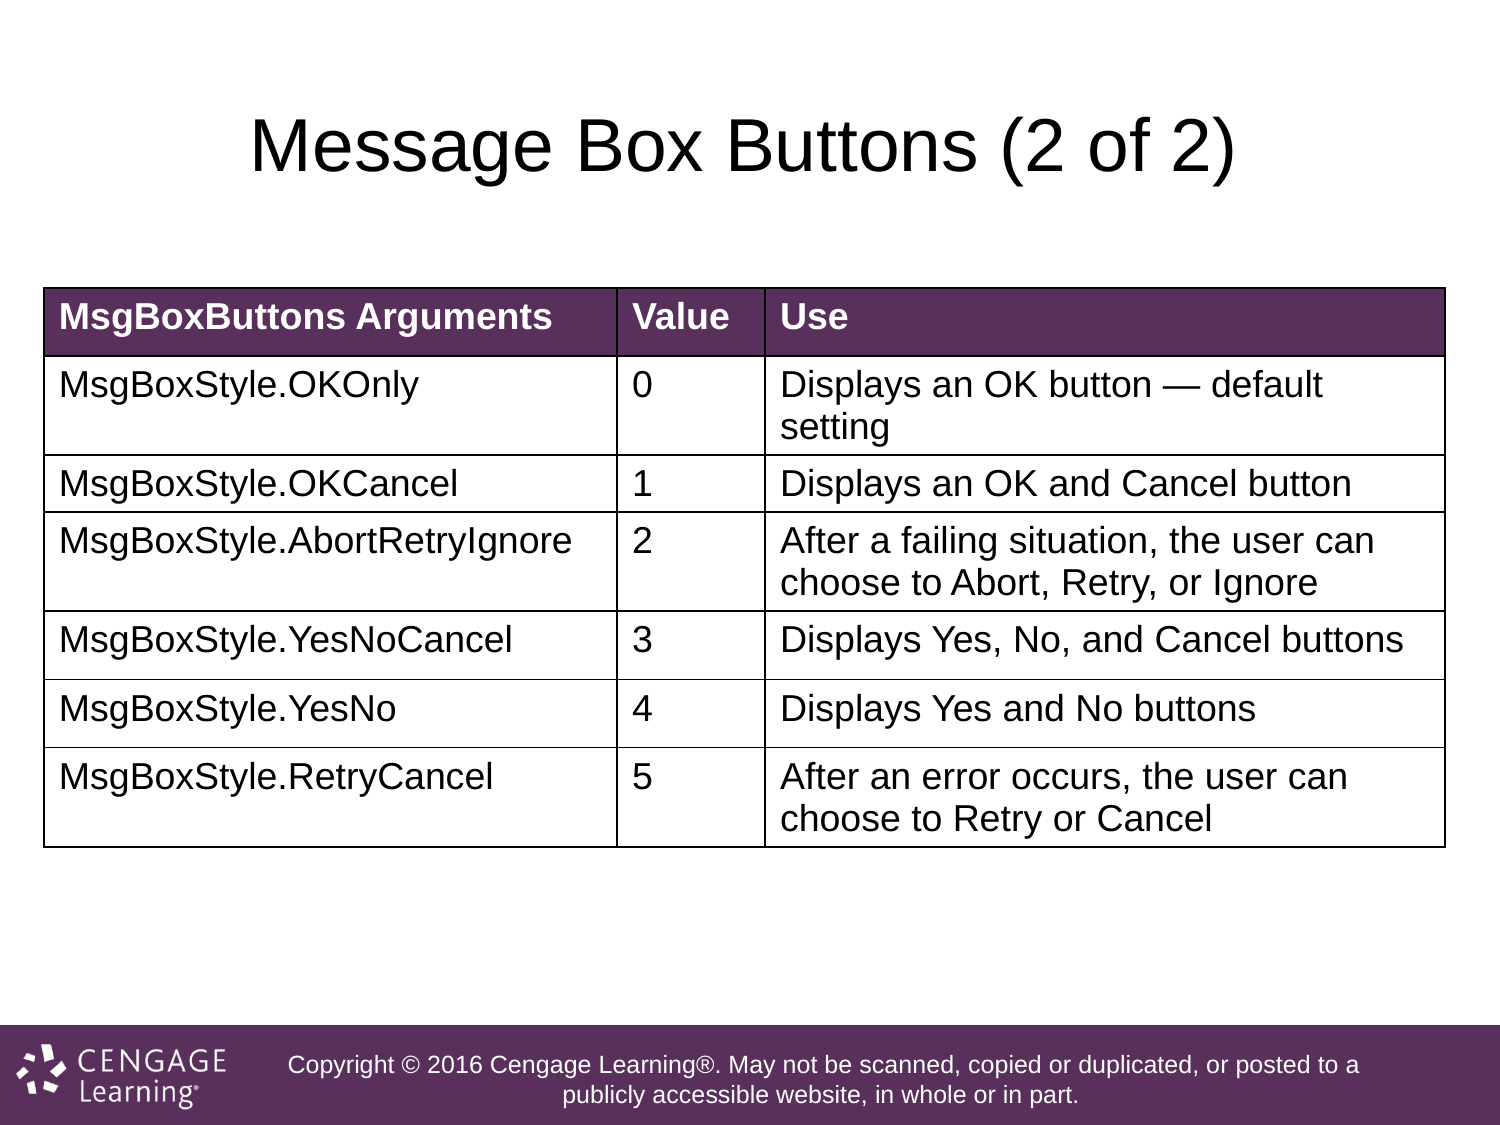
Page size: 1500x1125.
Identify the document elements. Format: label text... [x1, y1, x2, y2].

table_cell 5 [618, 748, 764, 846]
table_header Value [618, 289, 764, 355]
table_header MsgBoxButtons Arguments [45, 289, 616, 355]
table_cell 1 [618, 456, 764, 511]
table_cell MsgBoxStyle.AbortRetryIgnore [45, 513, 616, 610]
table_cell After a failing situation, the user can choose to Abort, Retry, or Ignore [766, 513, 1444, 610]
table_cell MsgBoxStyle.OKOnly [45, 357, 616, 454]
table_cell MsgBoxStyle.YesNo [45, 680, 616, 747]
table_cell Displays an OK button — default setting [766, 357, 1444, 454]
picture [12, 1040, 229, 1113]
table_cell MsgBoxStyle.YesNoCancel [45, 612, 616, 679]
table_cell 0 [618, 357, 764, 454]
table_cell After an error occurs, the user can choose to Retry or Cancel [766, 748, 1444, 846]
table_cell 4 [618, 680, 764, 747]
table_cell Displays Yes and No buttons [766, 680, 1444, 747]
table_header Use [766, 289, 1444, 355]
table_cell MsgBoxStyle.RetryCancel [45, 748, 616, 846]
table_cell 3 [618, 612, 764, 679]
table_cell 2 [618, 513, 764, 610]
table_cell Displays Yes, No, and Cancel buttons [766, 612, 1444, 679]
table_cell Displays an OK and Cancel button [766, 456, 1444, 511]
table_cell MsgBoxStyle.OKCancel [45, 456, 616, 511]
title Message Box Buttons (2 of 2) [85, 58, 1403, 224]
